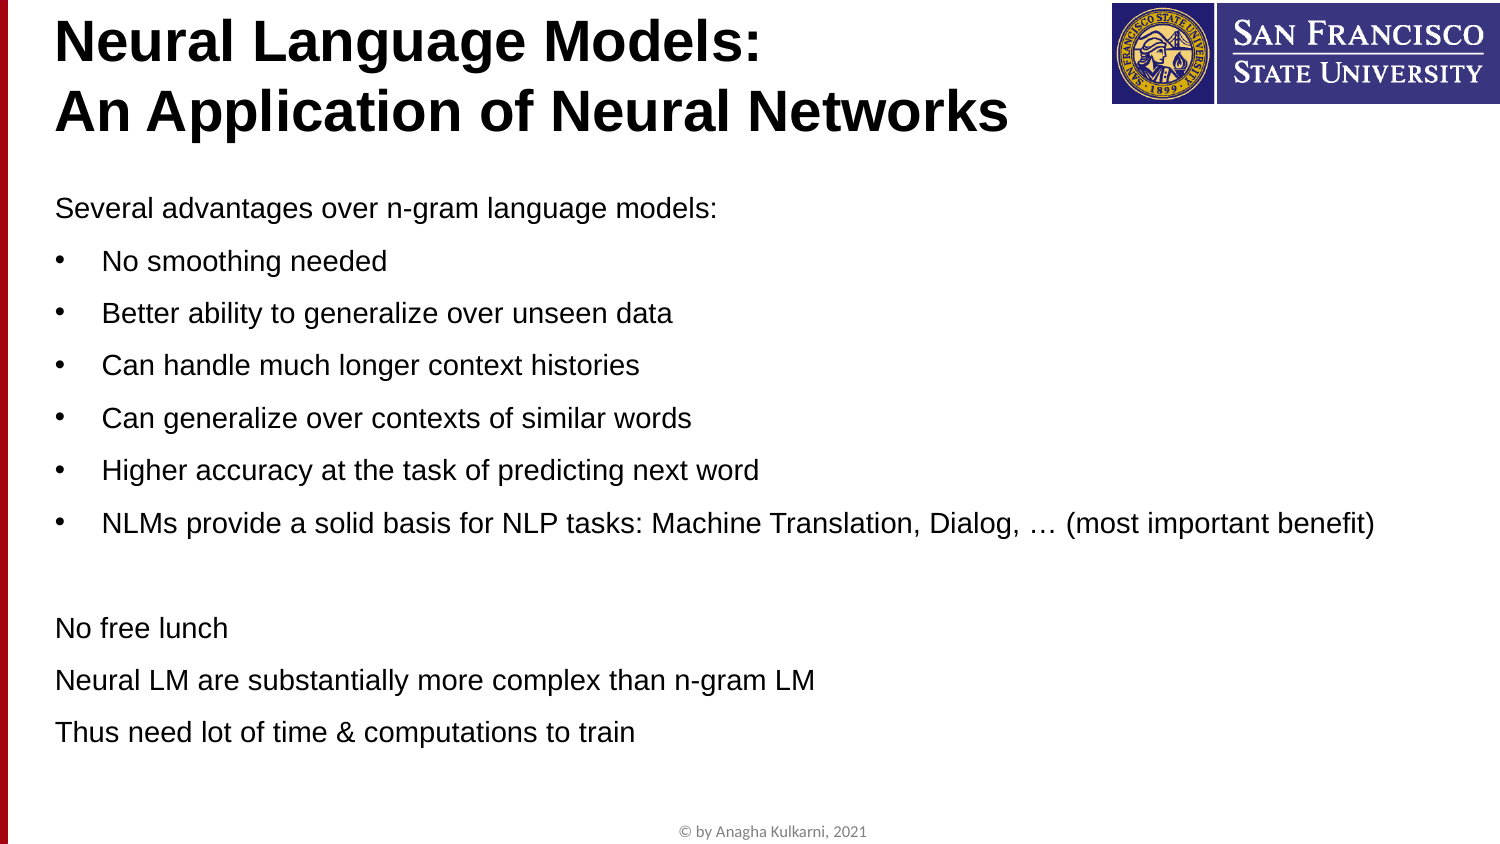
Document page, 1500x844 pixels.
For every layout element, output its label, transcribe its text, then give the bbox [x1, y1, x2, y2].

list Several advantages over n-gram language models: No smoothing needed Better ability to generalize over unseen data Can handle much longer context histories Can generalize over contexts of similar words Higher accuracy at the task of predicting next word NLMs provide a solid basis for NLP tasks: Machine Translation, Dialog, … (most important benefit) No free lunch Neural LM are substantially more complex than n-gram LM Thus need lot of time & computations to train [54, 171, 1500, 749]
text_box © by Anagha Kulkarni, 2021 [663, 813, 883, 844]
title Neural Language Models: An Application of Neural Networks [54, 3, 1225, 145]
picture [1225, 3, 1500, 104]
